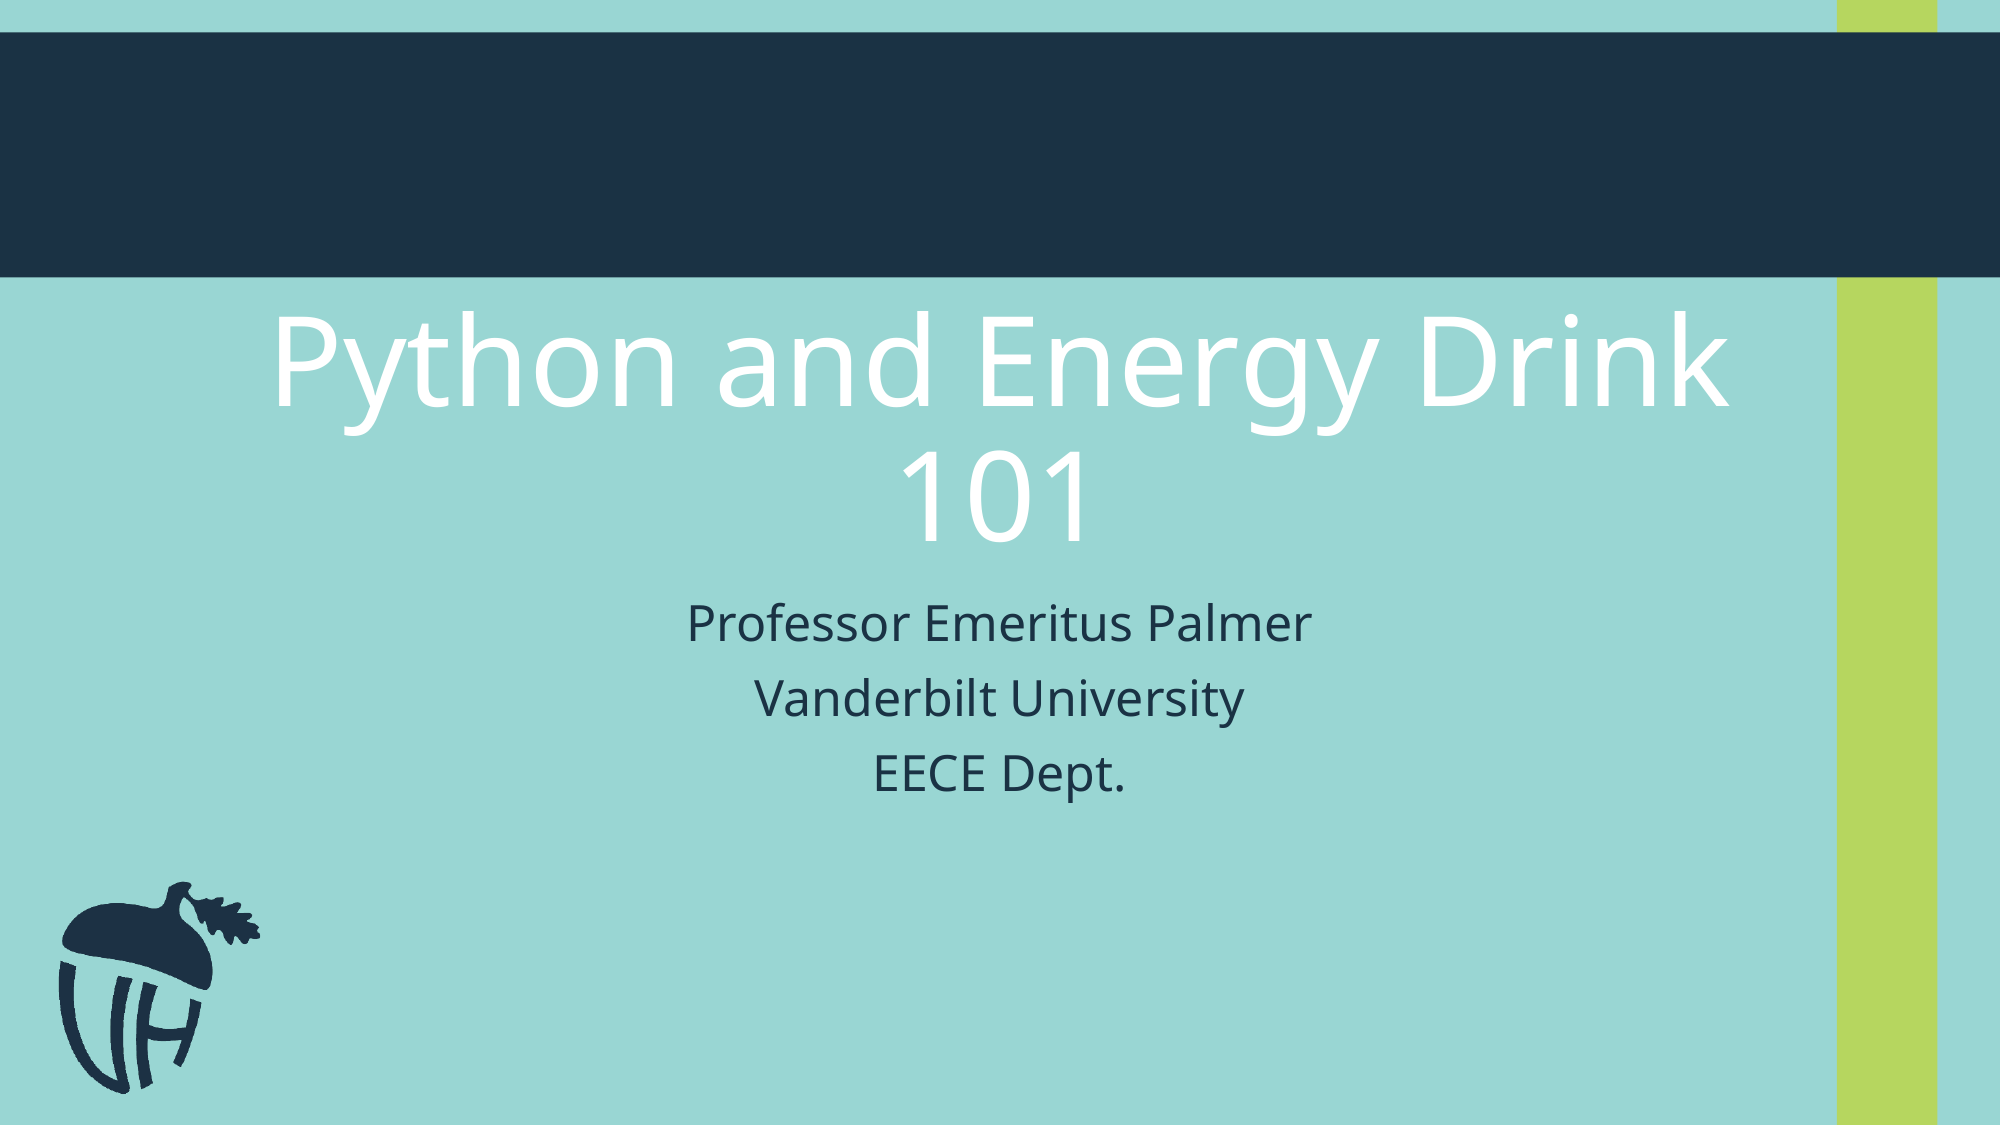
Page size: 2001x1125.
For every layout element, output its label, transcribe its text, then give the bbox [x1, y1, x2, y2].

picture [0, 850, 275, 1125]
title Python and Energy Drink 101 [249, 184, 1750, 576]
subtitle Professor Emeritus Palmer Vanderbilt University EECE Dept. [249, 590, 1750, 863]
